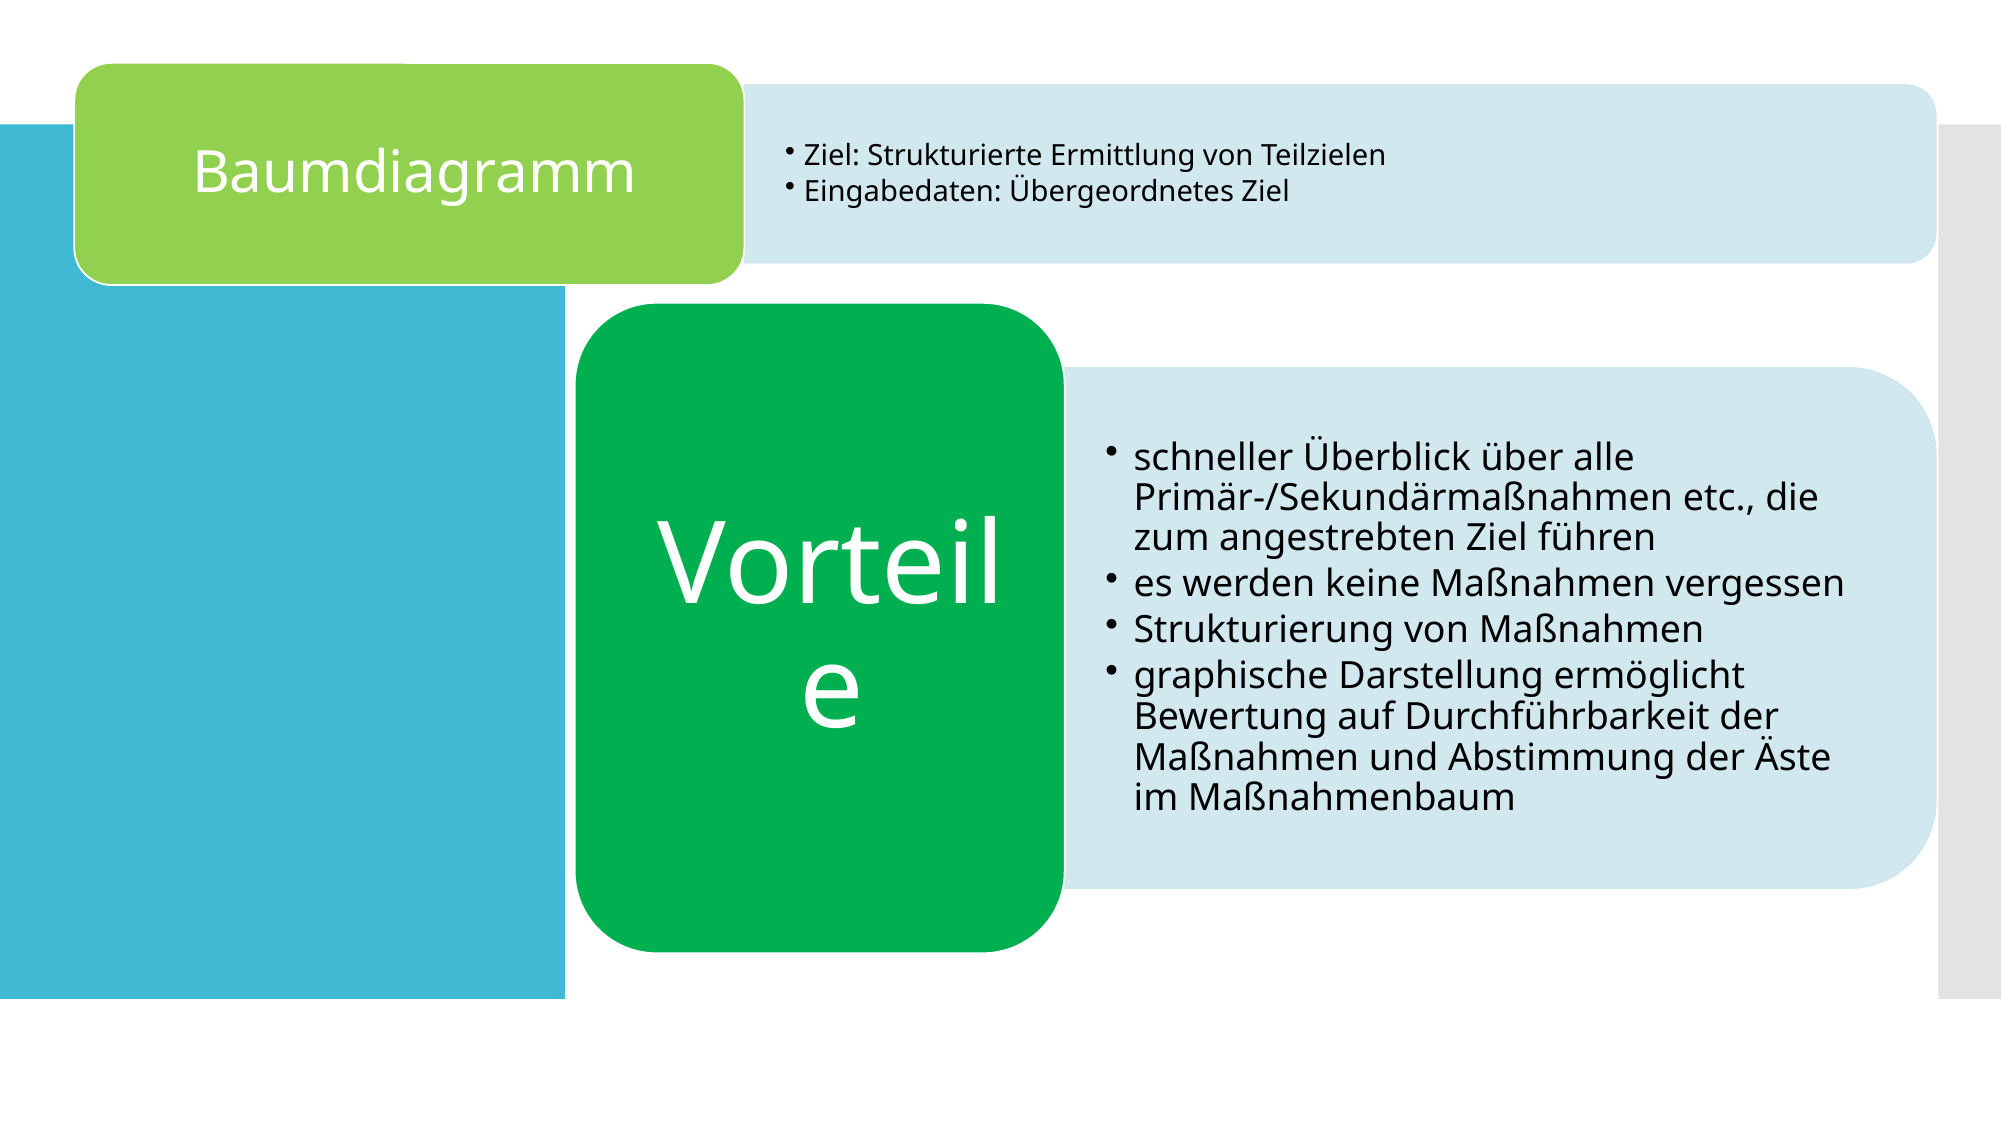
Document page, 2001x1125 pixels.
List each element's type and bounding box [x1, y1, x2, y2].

text_box [74, 62, 1936, 286]
text_box [574, 302, 1936, 954]
